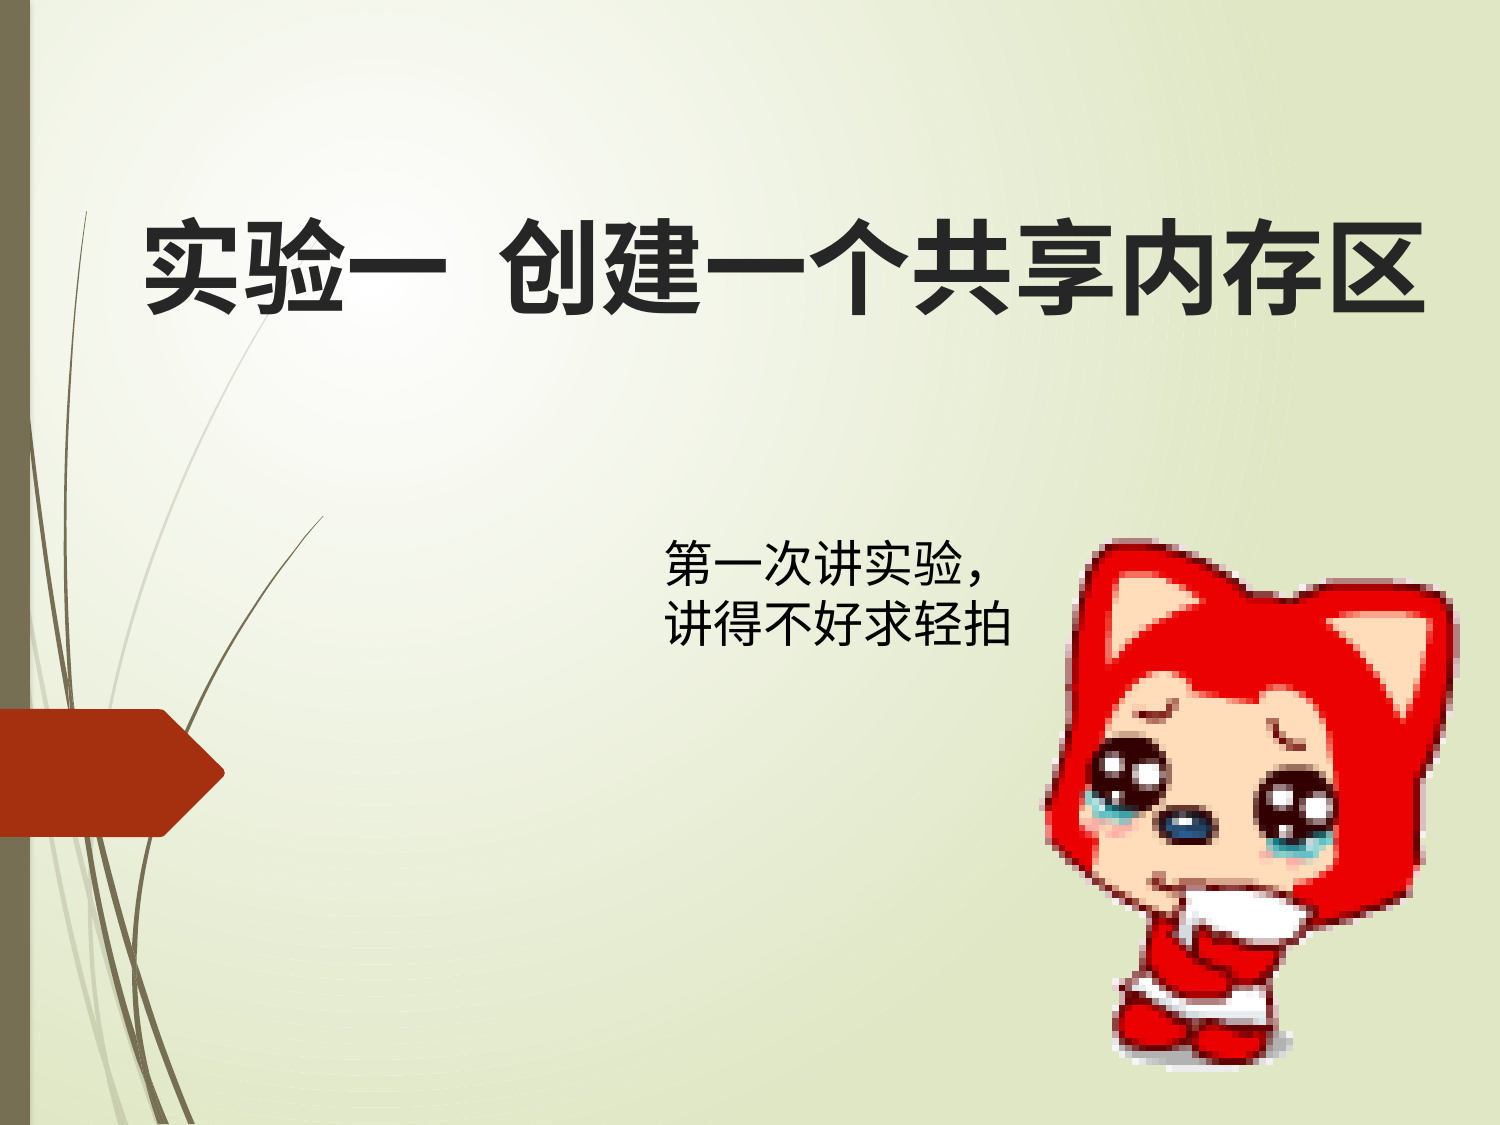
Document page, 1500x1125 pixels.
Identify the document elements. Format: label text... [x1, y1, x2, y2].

picture [931, 537, 1467, 1073]
title 实验一 创建一个共享内存区 [124, 87, 1500, 335]
text_box 第一次讲实验， 讲得不好求轻拍 [649, 525, 1378, 661]
subtitle [269, 334, 1433, 990]
